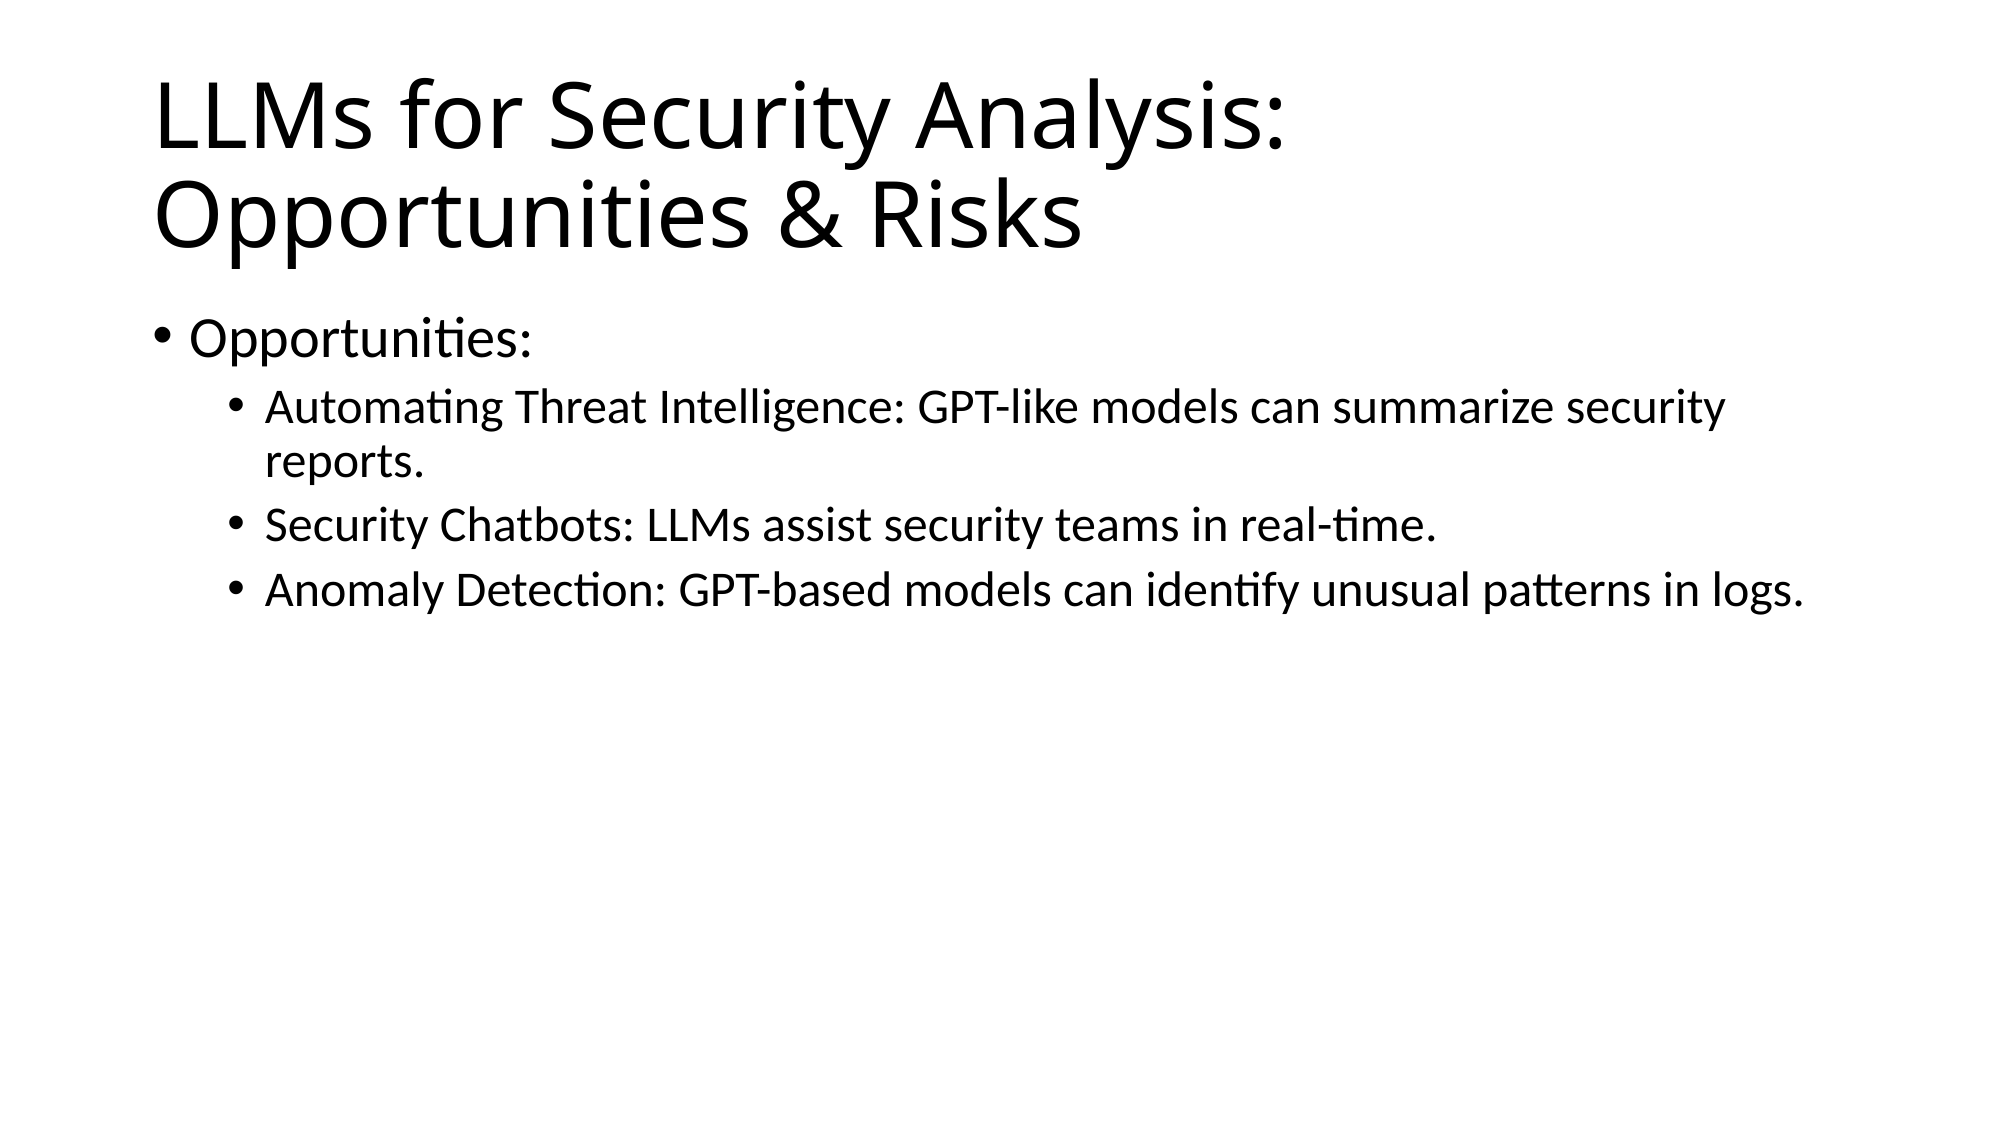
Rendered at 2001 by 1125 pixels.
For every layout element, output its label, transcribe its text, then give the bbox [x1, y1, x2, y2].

list Opportunities: Automating Threat Intelligence: GPT-like models can summarize security reports. Security Chatbots: LLMs assist security teams in real-time. Anomaly Detection: GPT-based models can identify unusual patterns in logs. [137, 299, 1863, 1014]
title LLMs for Security Analysis: Opportunities & Risks [137, 59, 1863, 278]
